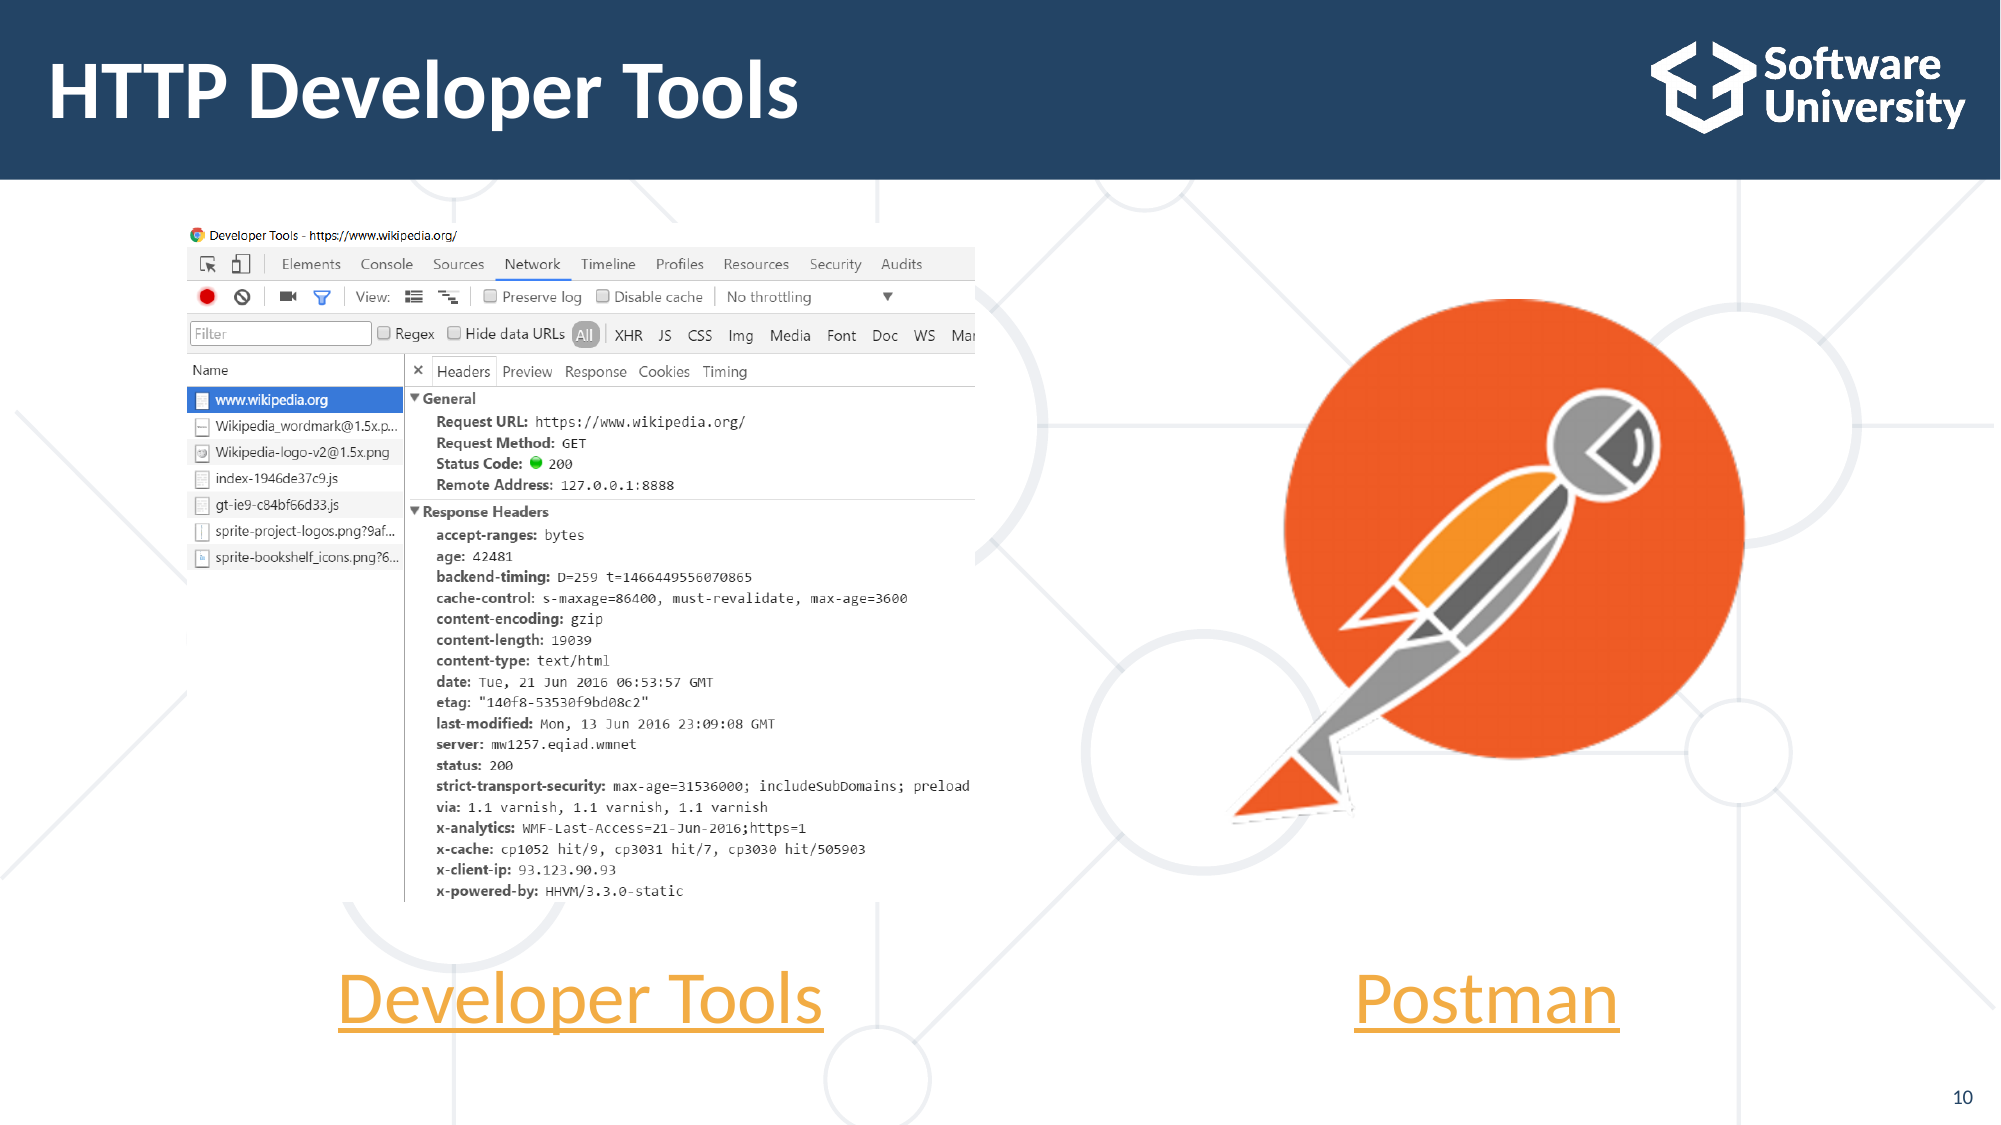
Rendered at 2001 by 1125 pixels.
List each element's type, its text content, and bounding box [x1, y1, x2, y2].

title HTTP Developer Tools [31, 12, 1591, 158]
text_box Postman [1339, 940, 1635, 1046]
picture [186, 222, 975, 902]
text_box Developer Tools [137, 940, 1025, 1046]
picture [1651, 41, 1966, 134]
slide_number 10 [1927, 1067, 1989, 1117]
picture [1224, 299, 1750, 826]
